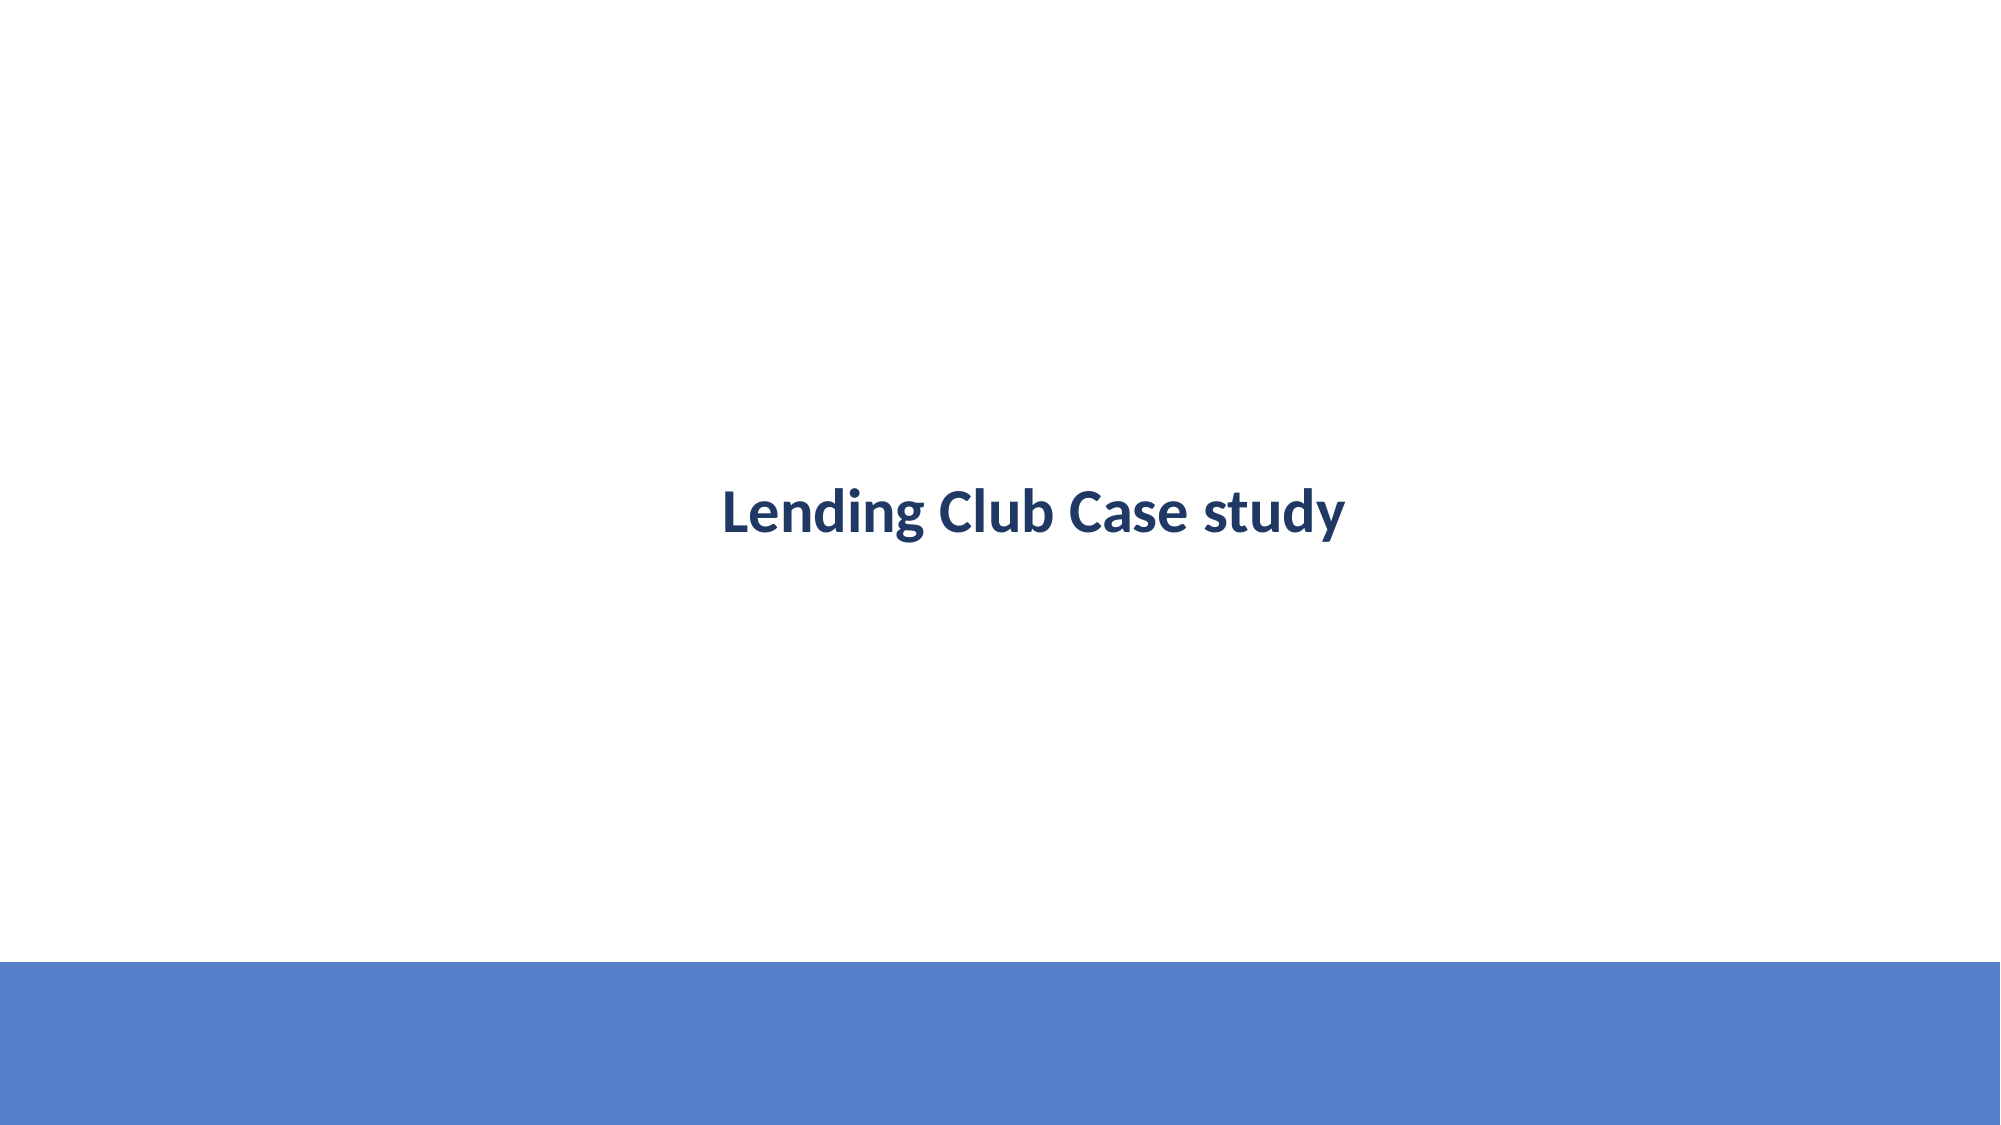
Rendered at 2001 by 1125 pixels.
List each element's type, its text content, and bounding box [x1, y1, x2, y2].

title Lending Club Case study [172, 470, 1898, 554]
